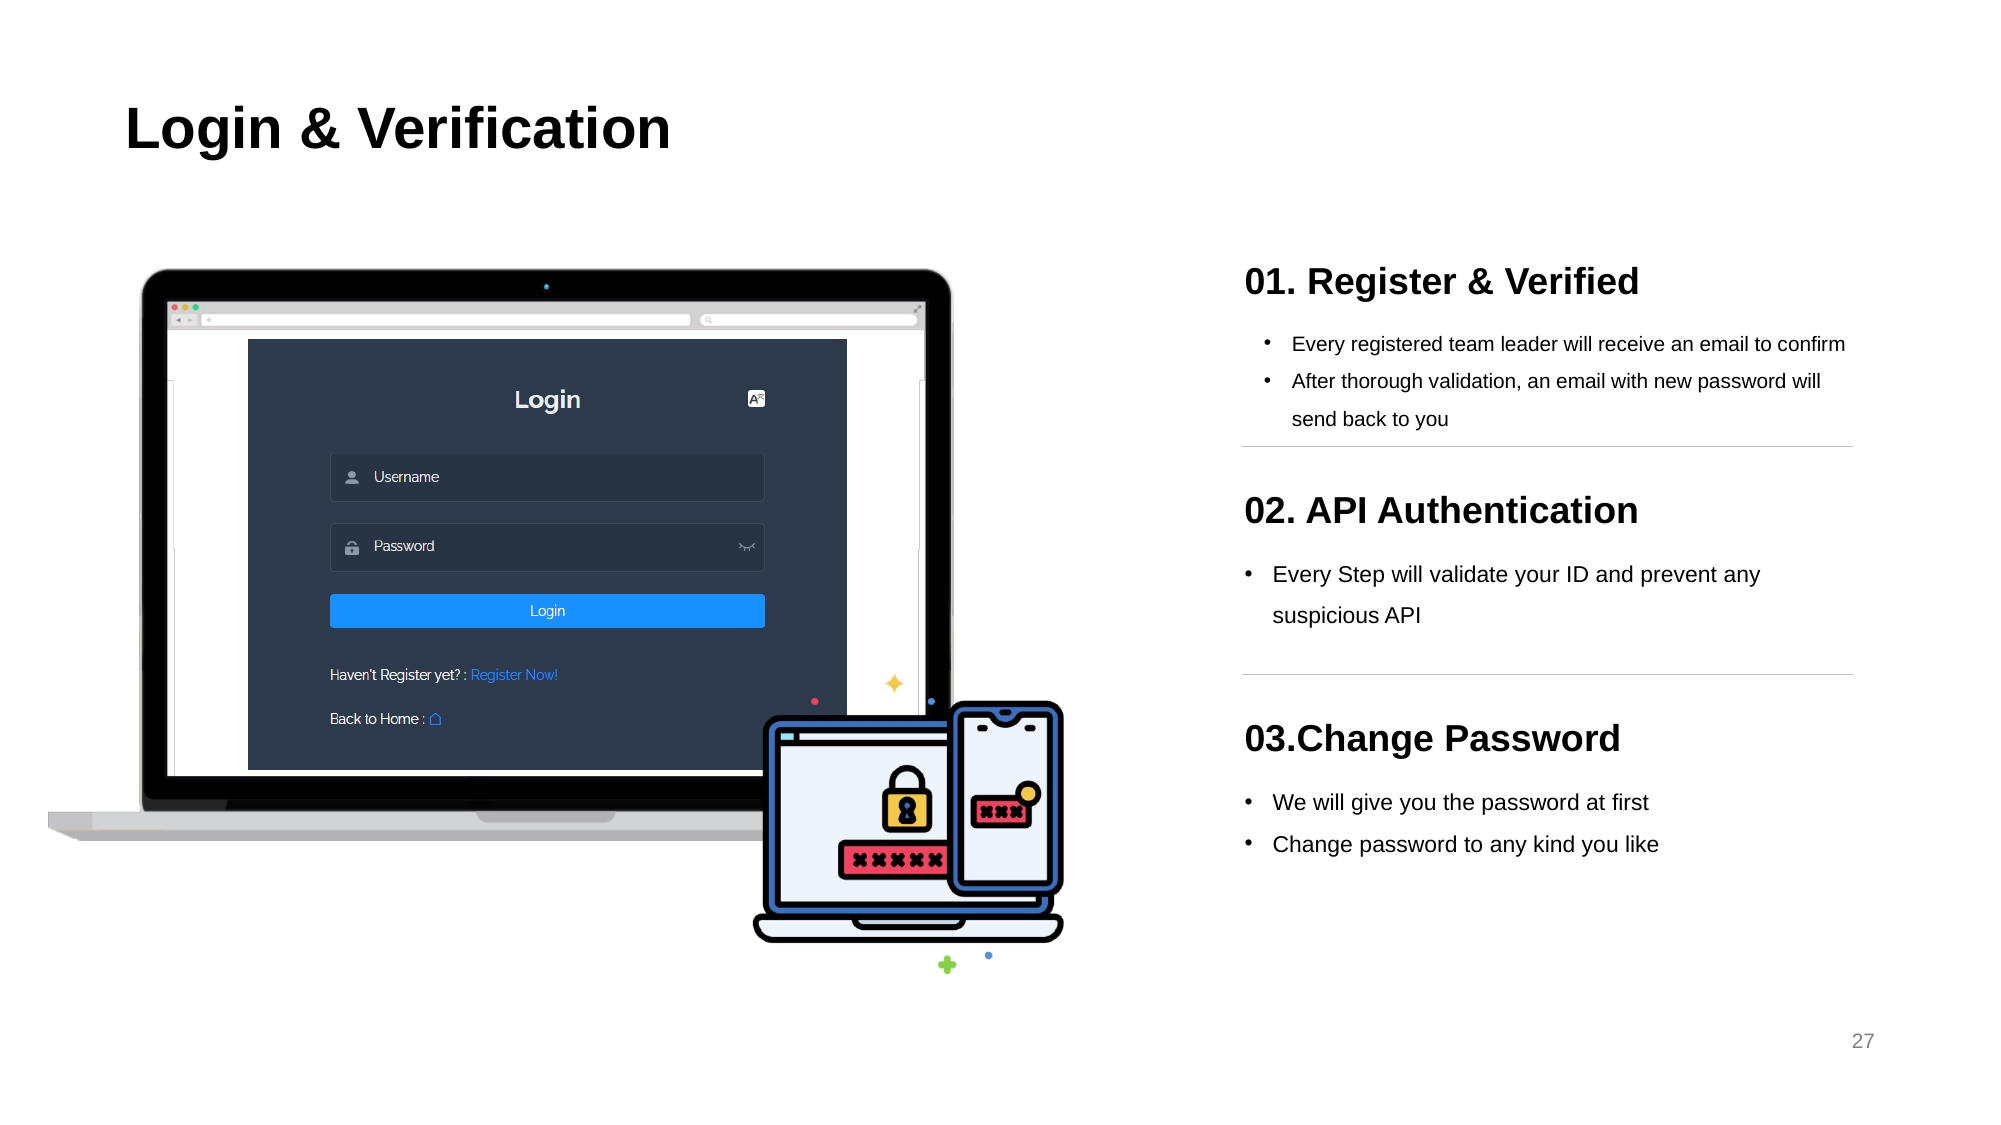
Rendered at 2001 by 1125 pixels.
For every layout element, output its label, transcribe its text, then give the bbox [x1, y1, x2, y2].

slide_number 27 [1412, 1023, 1890, 1058]
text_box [1229, 244, 1874, 881]
title Login & Verification [109, 0, 1890, 169]
picture [46, 268, 1204, 979]
